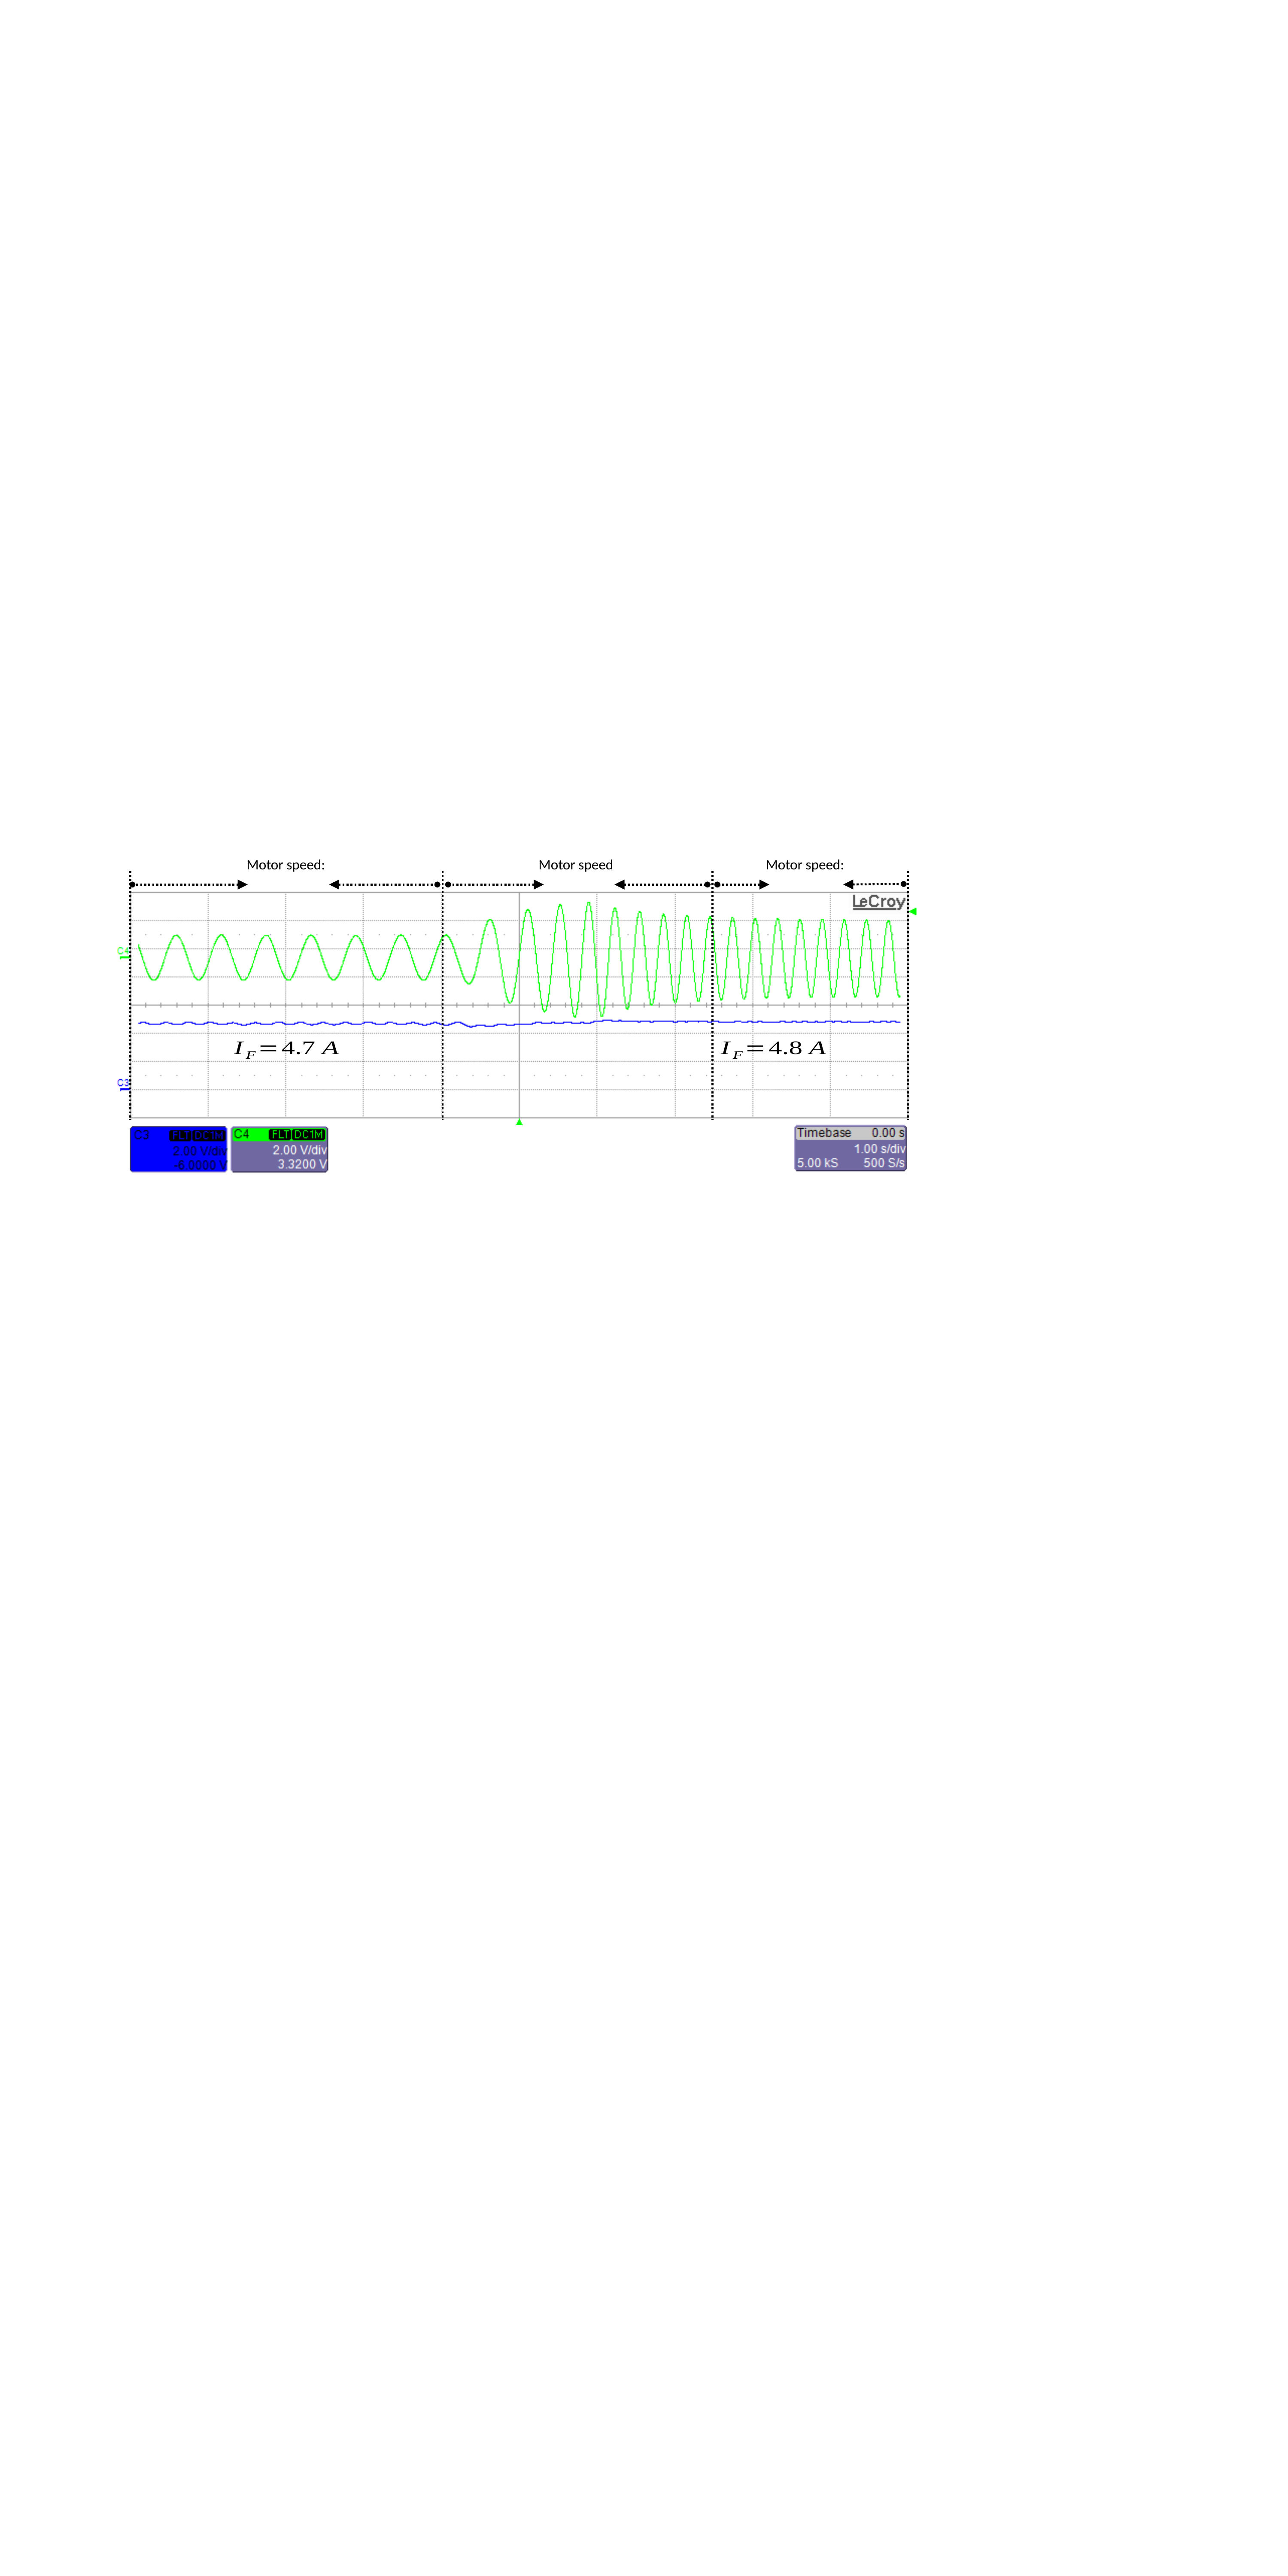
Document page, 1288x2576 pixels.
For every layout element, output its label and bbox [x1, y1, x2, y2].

picture [113, 889, 919, 1174]
